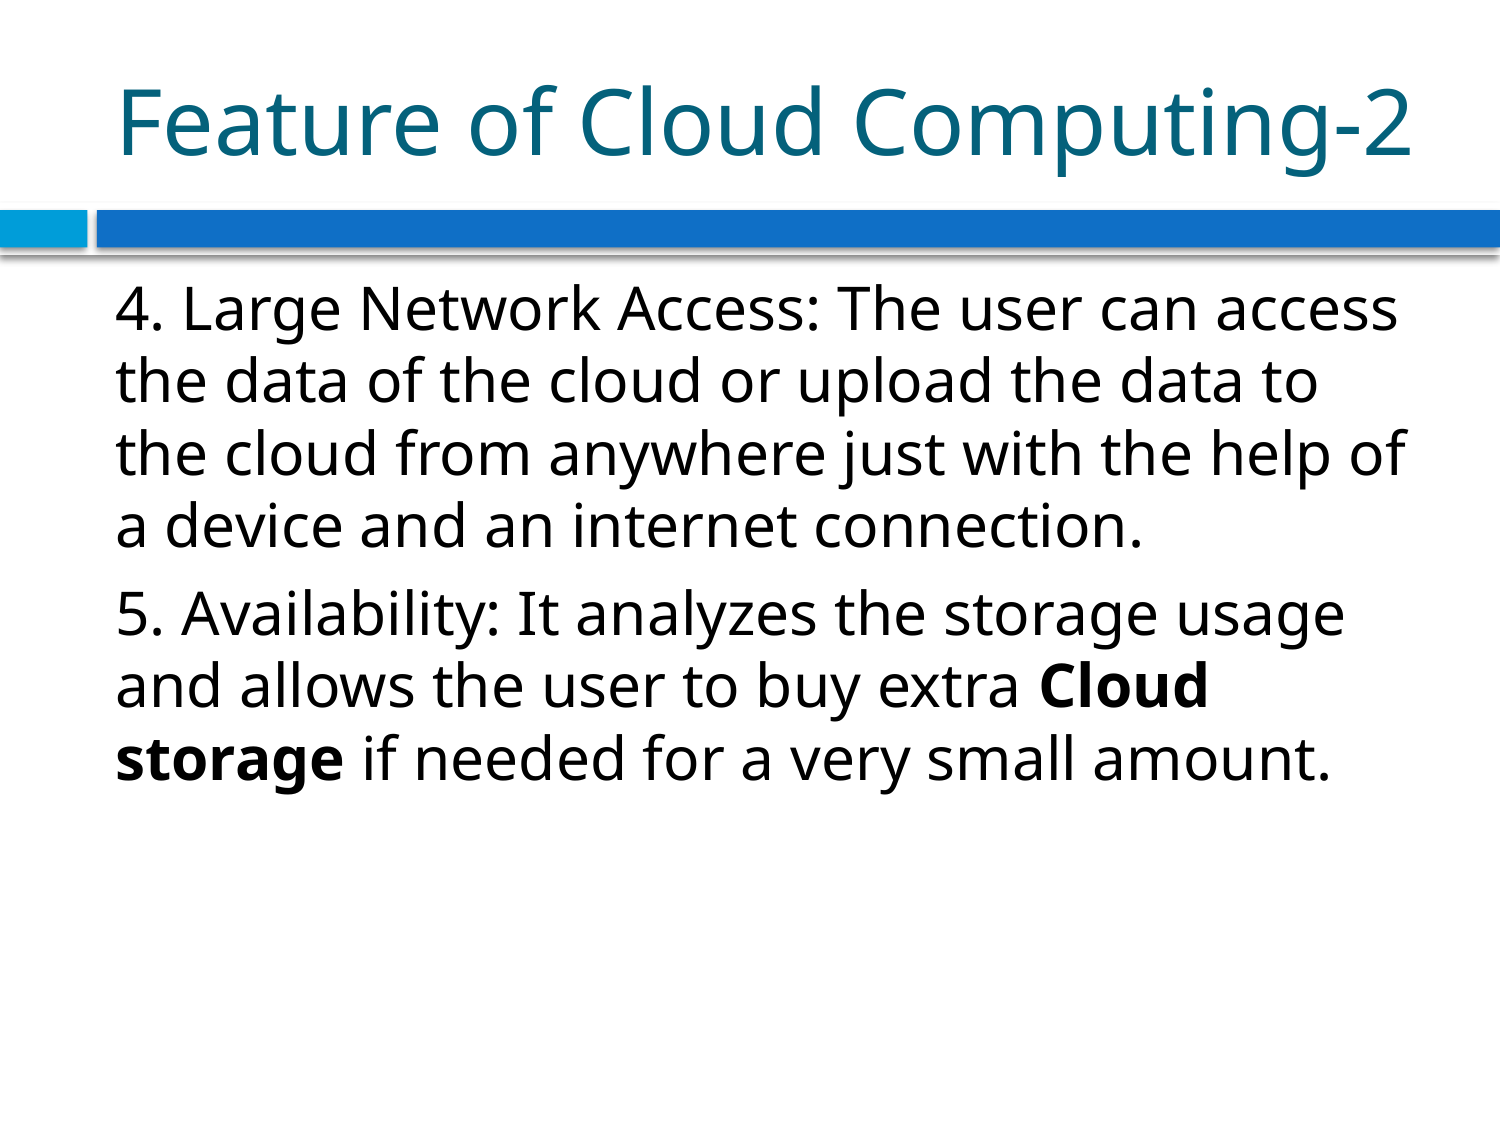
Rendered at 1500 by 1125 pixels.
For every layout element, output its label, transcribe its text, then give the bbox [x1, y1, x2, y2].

title Feature of Cloud Computing-2 [100, 37, 1438, 200]
list 4. Large Network Access: The user can access the data of the cloud or upload the data to the cloud from anywhere just with the help of a device and an internet connection. 5. Availability: It analyzes the storage usage and allows the user to buy extra Cloud storage if needed for a very small amount. [100, 262, 1438, 1000]
